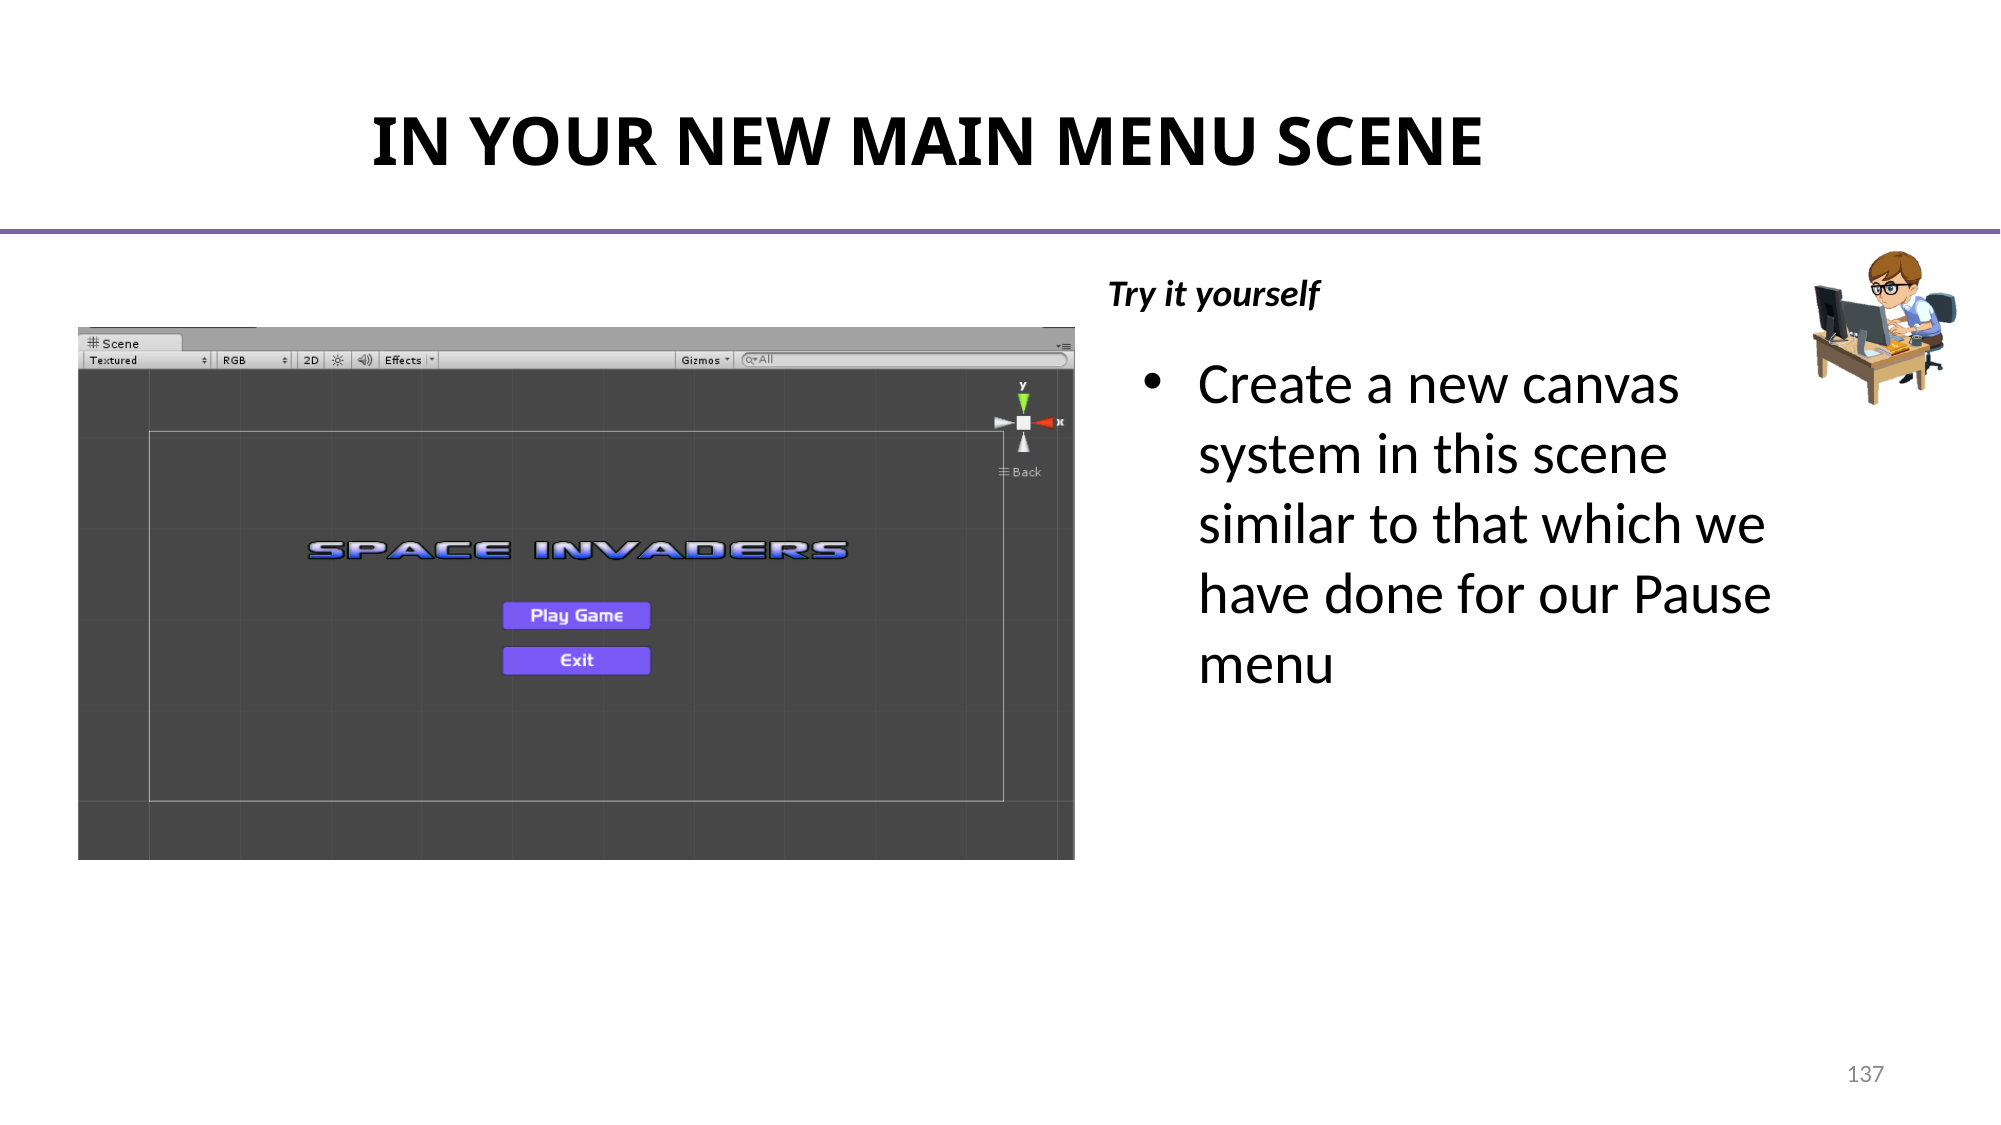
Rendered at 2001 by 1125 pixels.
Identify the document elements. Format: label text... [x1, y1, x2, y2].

slide_number 137 [1433, 1042, 1900, 1103]
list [78, 327, 1075, 860]
picture [1811, 243, 1957, 406]
list Create a new canvas system in this scene similar to that which we have done for our Pause menu [1127, 338, 1792, 860]
title In your new Main Menu Scene [102, 45, 1756, 233]
